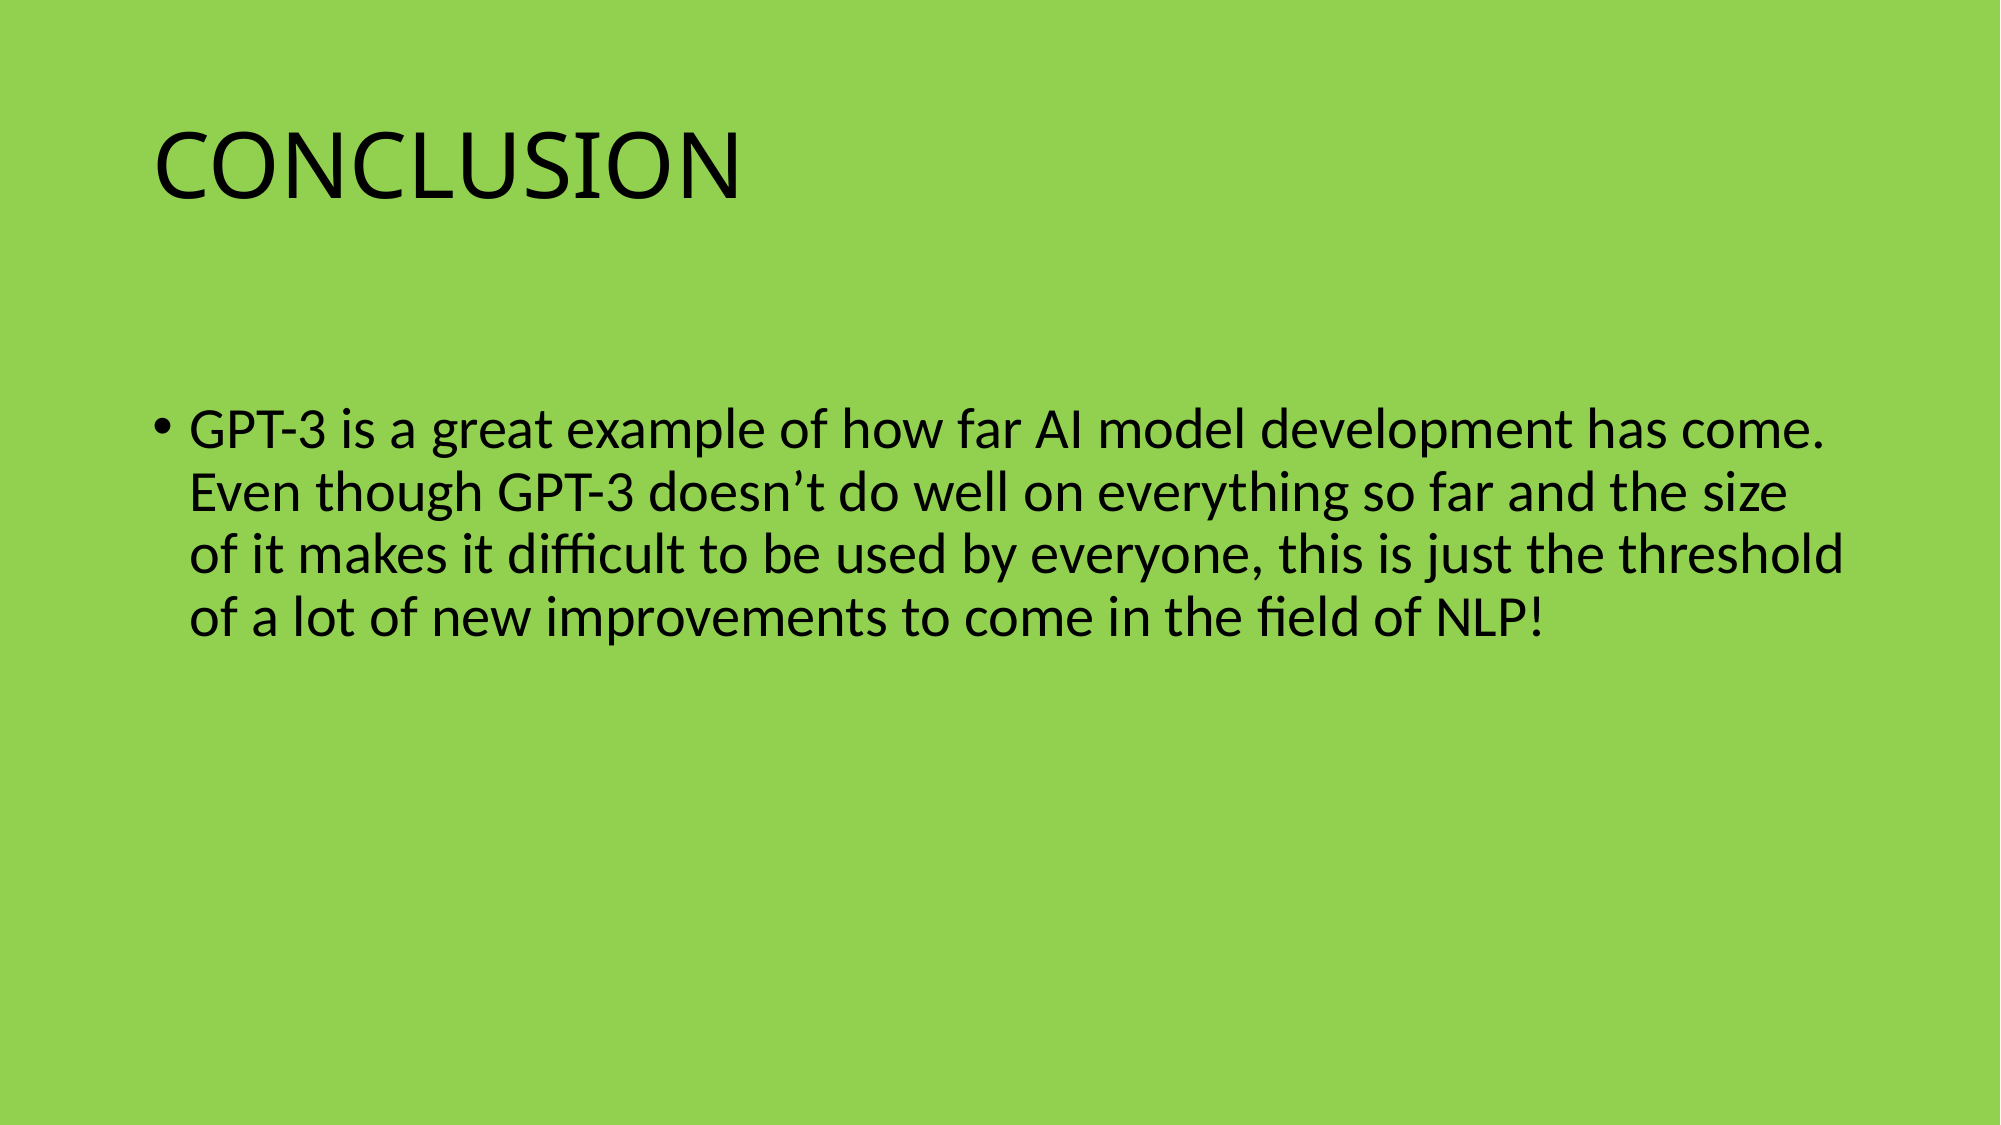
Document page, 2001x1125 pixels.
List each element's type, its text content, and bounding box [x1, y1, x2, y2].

list GPT-3 is a great example of how far AI model development has come. Even though GPT-3 doesn’t do well on everything so far and the size of it makes it difficult to be used by everyone, this is just the threshold of a lot of new improvements to come in the field of NLP! [137, 299, 1863, 1014]
title CONCLUSION [137, 59, 1863, 278]
